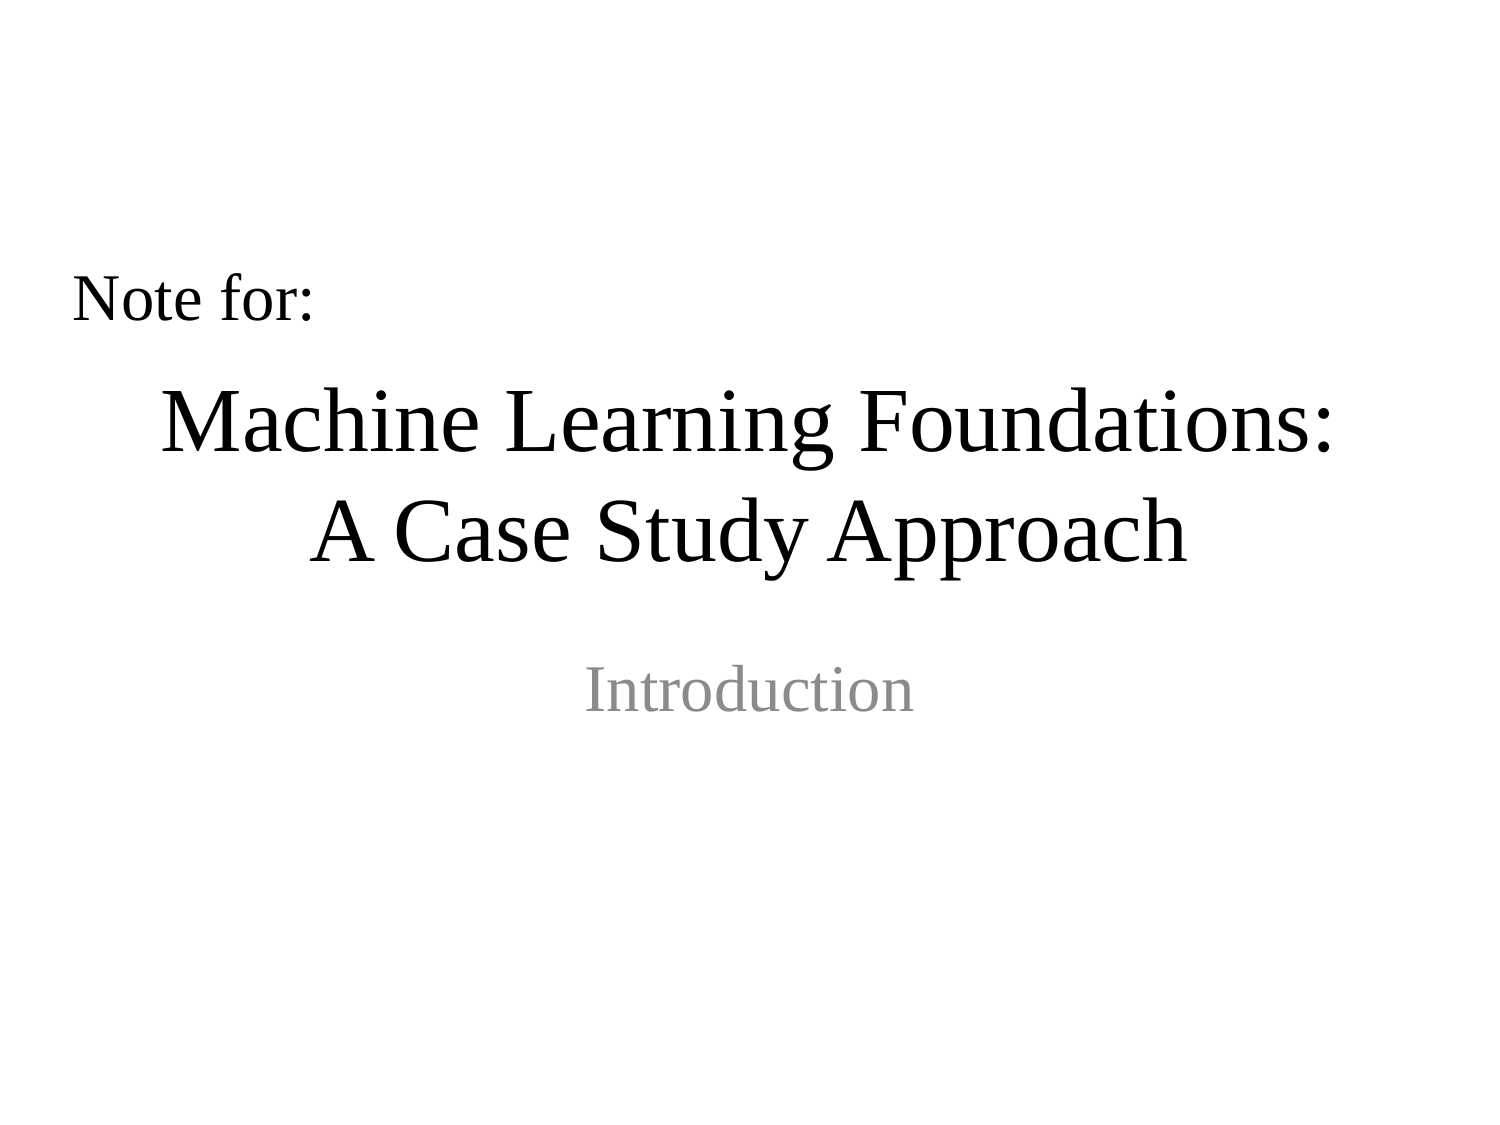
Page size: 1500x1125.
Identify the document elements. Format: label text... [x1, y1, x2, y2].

title Machine Learning Foundations: A Case Study Approach [112, 349, 1388, 591]
subtitle Introduction [225, 637, 1275, 925]
text_box Note for: [58, 245, 332, 341]
